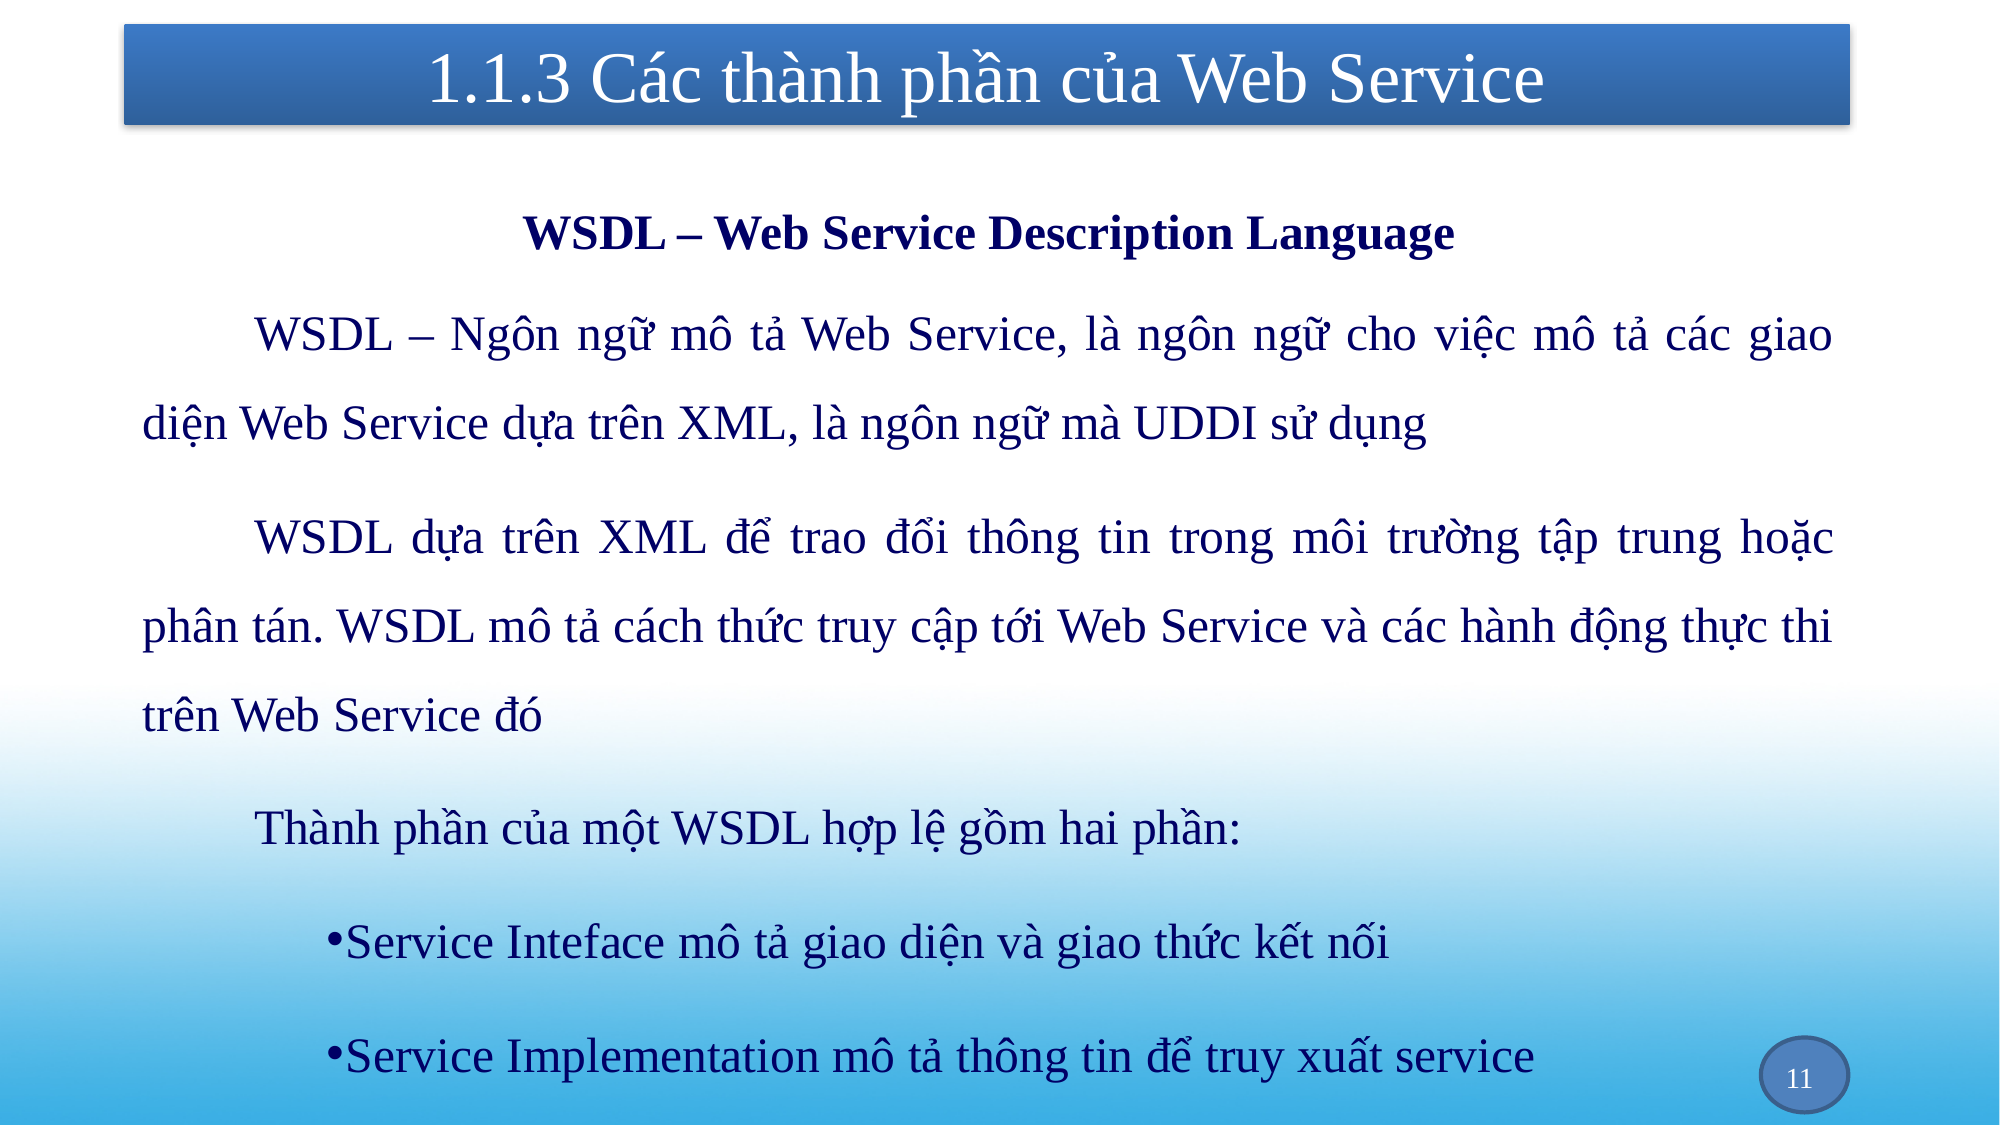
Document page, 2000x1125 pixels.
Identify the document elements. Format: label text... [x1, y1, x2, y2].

list WSDL – Web Service Description Language WSDL – Ngôn ngữ mô tả Web Service, là ngôn ngữ cho việc mô tả các giao diện Web Service dựa trên XML, là ngôn ngữ mà UDDI sử dụng WSDL dựa trên XML để trao đổi thông tin trong môi trường tập trung hoặc phân tán. WSDL mô tả cách thức truy cập tới Web Service và các hành động thực thi trên Web Service đó Thành phần của một WSDL hợp lệ gồm hai phần: Service Inteface mô tả giao diện và giao thức kết nối Service Implementation mô tả thông tin để truy xuất service [127, 162, 1850, 1100]
slide_number 11 [1362, 1100, 1829, 1107]
title 1.1.3 Các thành phần của Web Service [124, 22, 1850, 125]
picture [0, 0, 2000, 1125]
